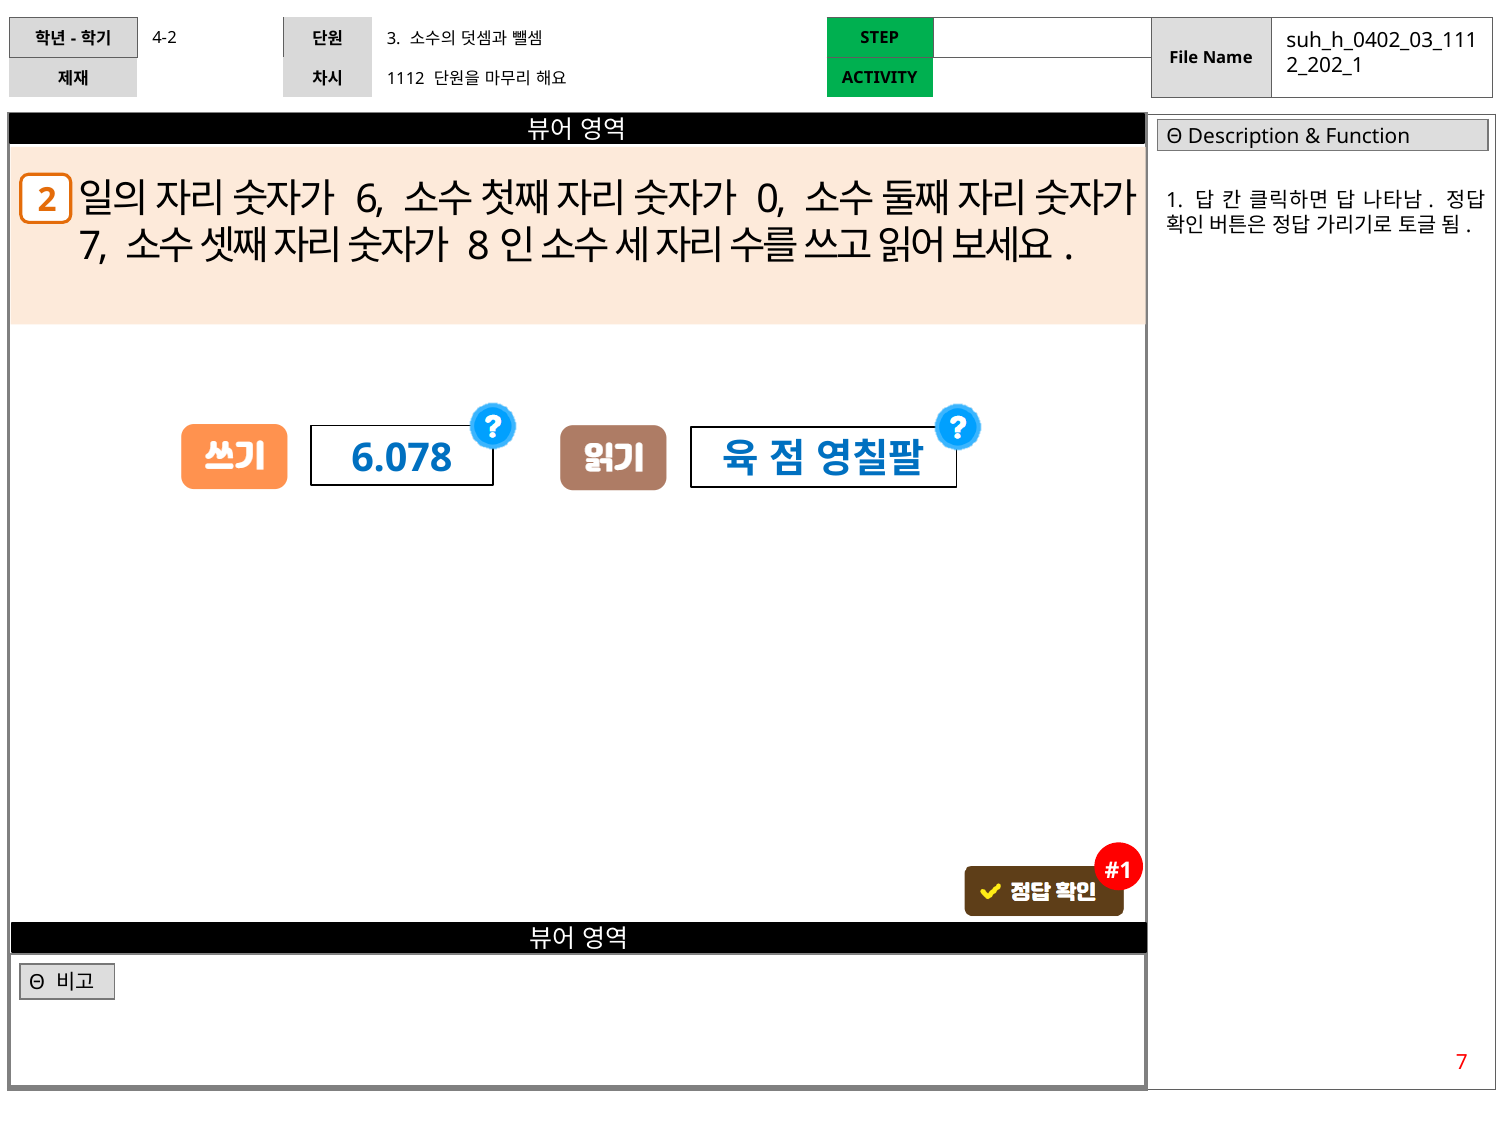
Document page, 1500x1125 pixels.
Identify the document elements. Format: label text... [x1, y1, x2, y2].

text_box #1 [1092, 840, 1146, 890]
picture [557, 421, 669, 492]
picture [963, 863, 1126, 918]
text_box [690, 398, 988, 488]
table_header Θ Description & Function [1158, 120, 1487, 150]
picture [177, 421, 289, 491]
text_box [310, 396, 523, 486]
text_box 일의 자리 숫자가 6, 소수 첫째 자리 숫자가 0, 소수 둘째 자리 숫자가 7, 소수 셋째 자리 숫자가 8인 소수 세 자리 수를 쓰고 읽어 보세요. [63, 165, 1150, 275]
text_box 1. 답 칸 클릭하면 답 나타남. 정답 확인 버튼은 정답 가리기로 토글 됨. [1151, 179, 1500, 244]
text_box [9, 145, 1148, 326]
text_box 2 [18, 172, 73, 225]
text_box suh_h_0402_03_1112_202_1 [1271, 18, 1500, 84]
